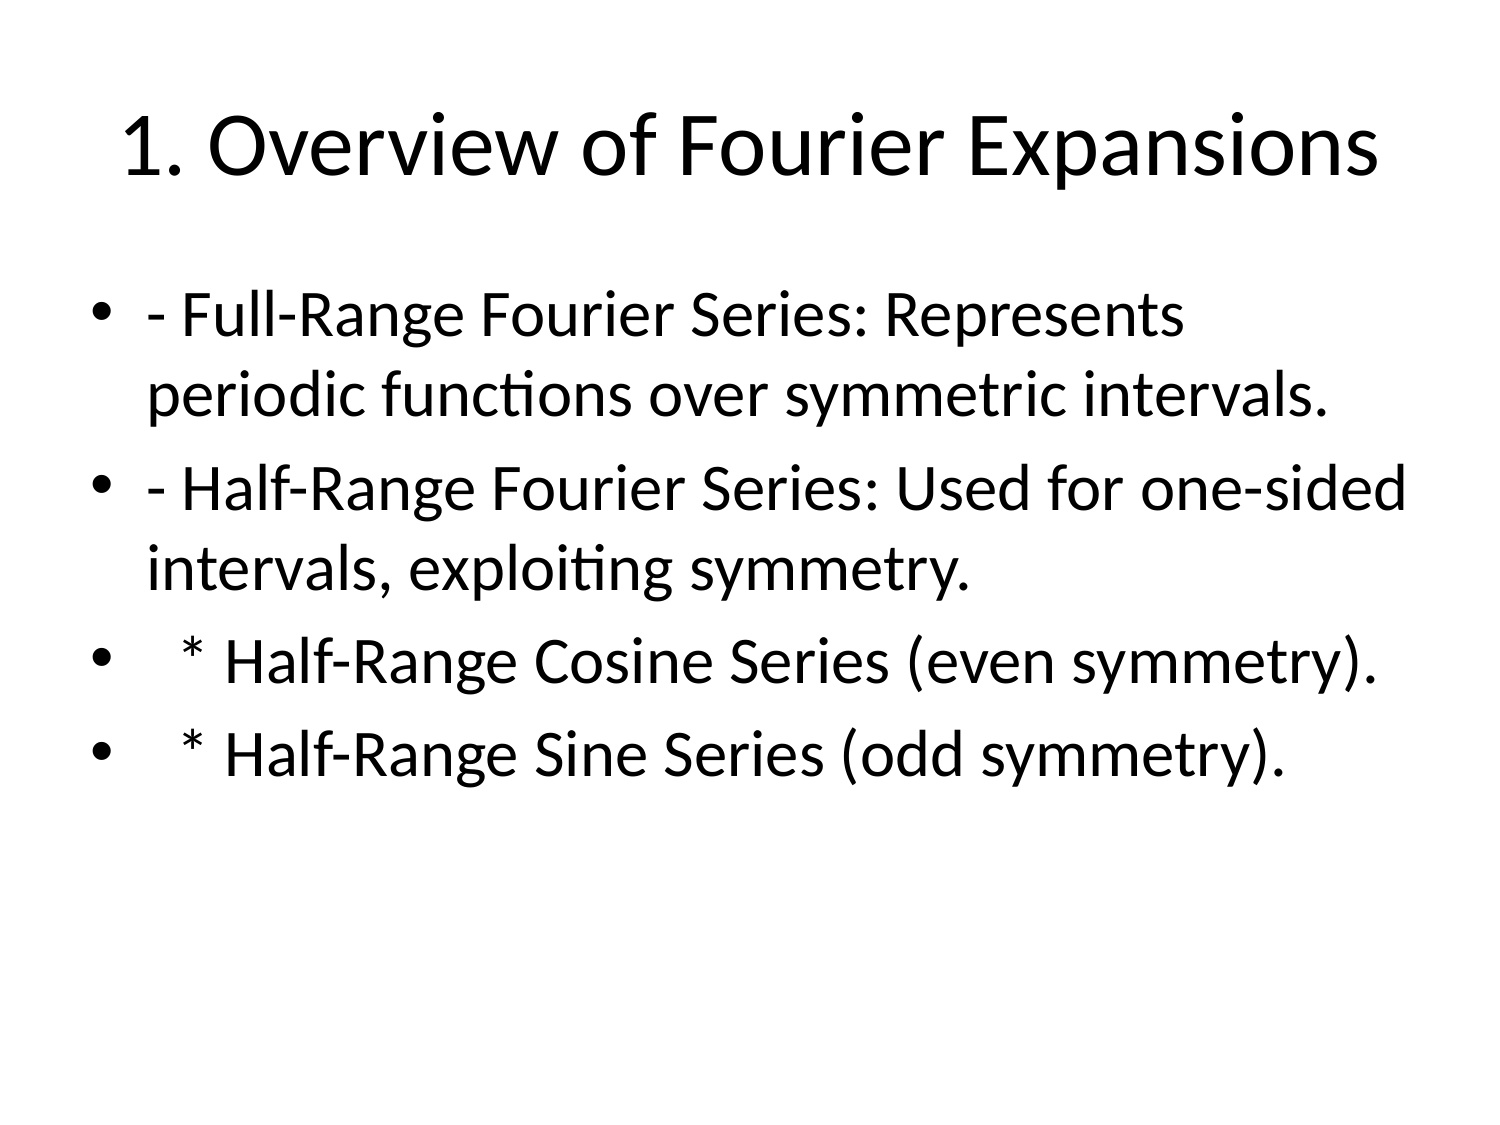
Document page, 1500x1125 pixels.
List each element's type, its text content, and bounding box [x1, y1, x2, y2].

list - Full-Range Fourier Series: Represents periodic functions over symmetric intervals. - Half-Range Fourier Series: Used for one-sided intervals, exploiting symmetry. * Half-Range Cosine Series (even symmetry). * Half-Range Sine Series (odd symmetry). [75, 262, 1425, 1005]
title 1. Overview of Fourier Expansions [75, 45, 1425, 233]
